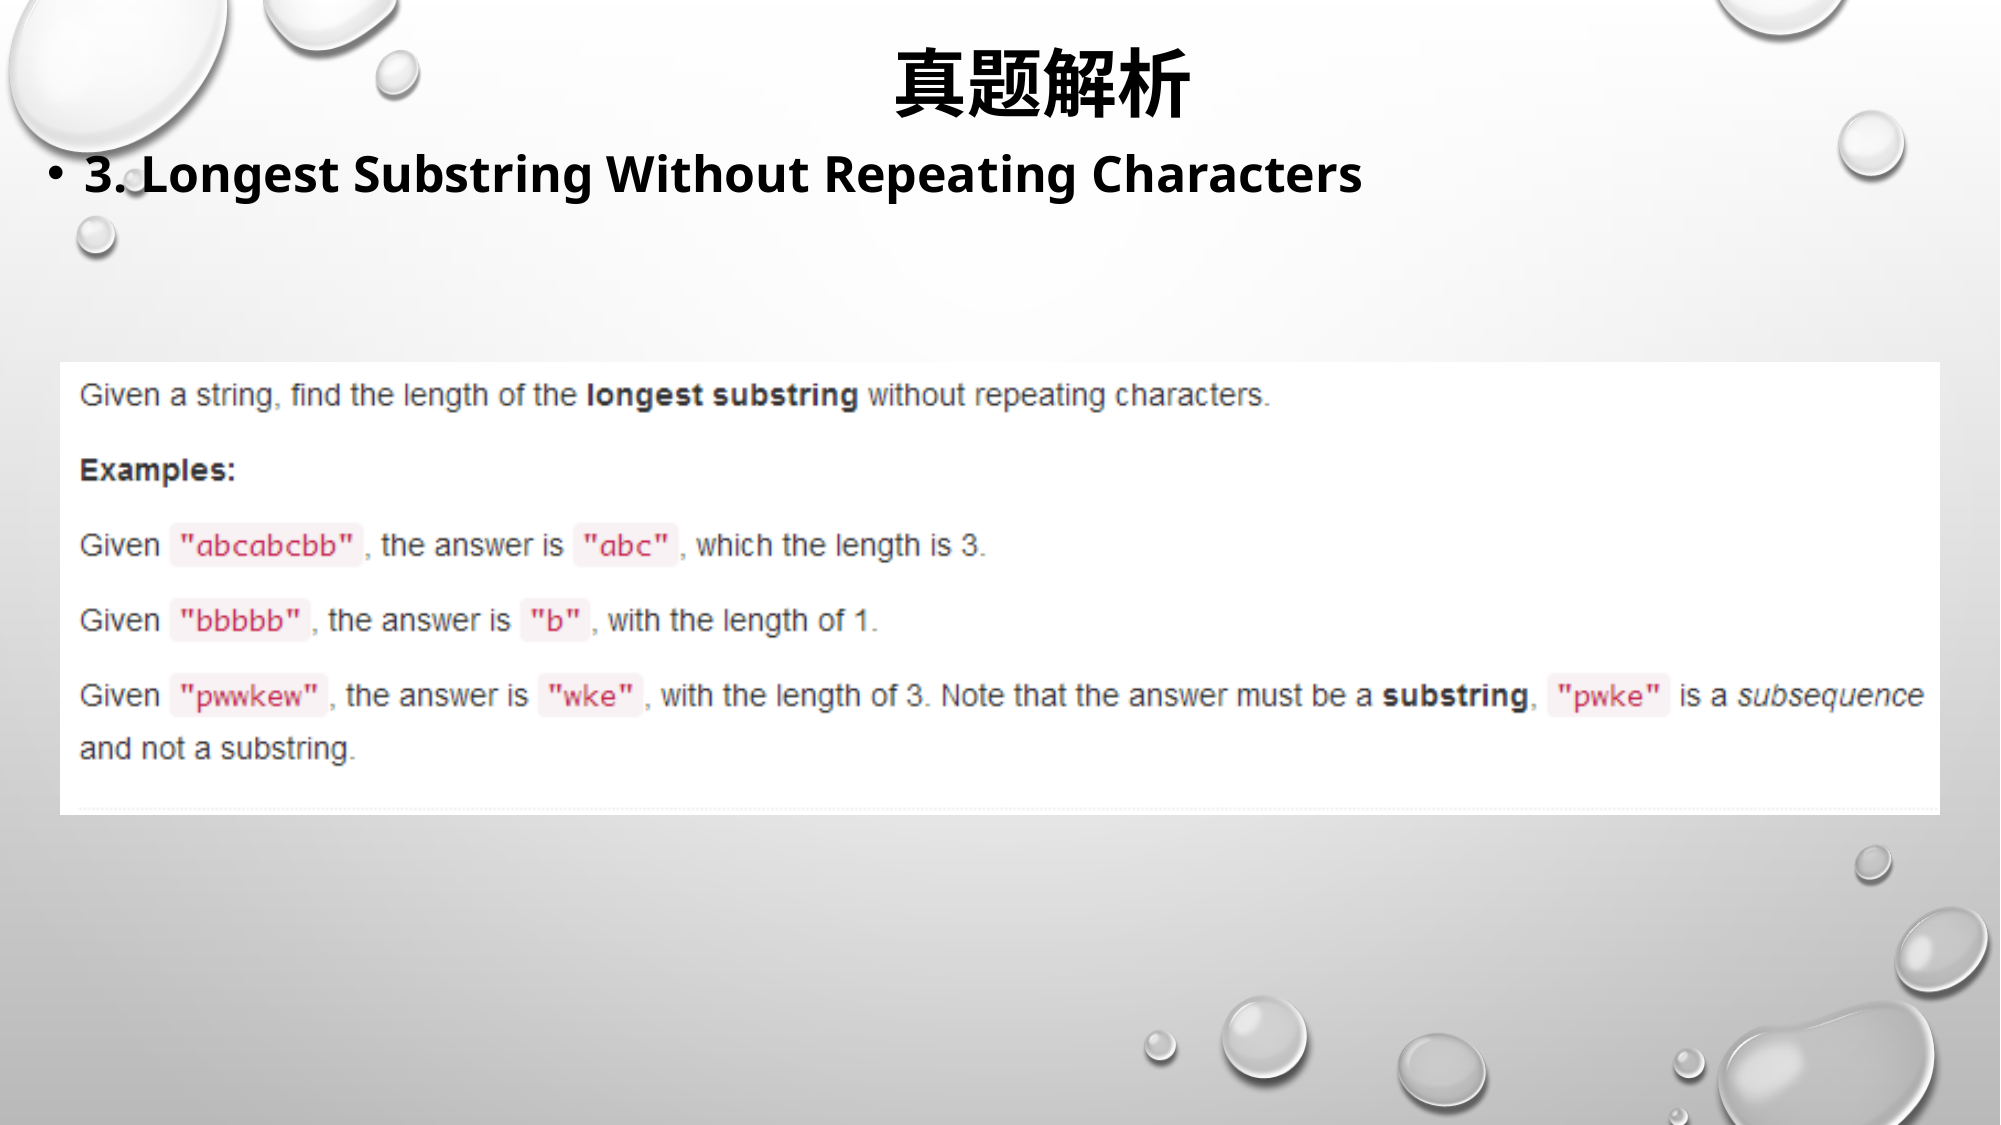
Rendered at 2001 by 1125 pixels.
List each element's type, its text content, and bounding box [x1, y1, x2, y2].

picture [0, 0, 2000, 1125]
title 真题解析 [712, 0, 1373, 122]
list 3. Longest Substring Without Repeating Characters [32, 122, 1544, 1055]
